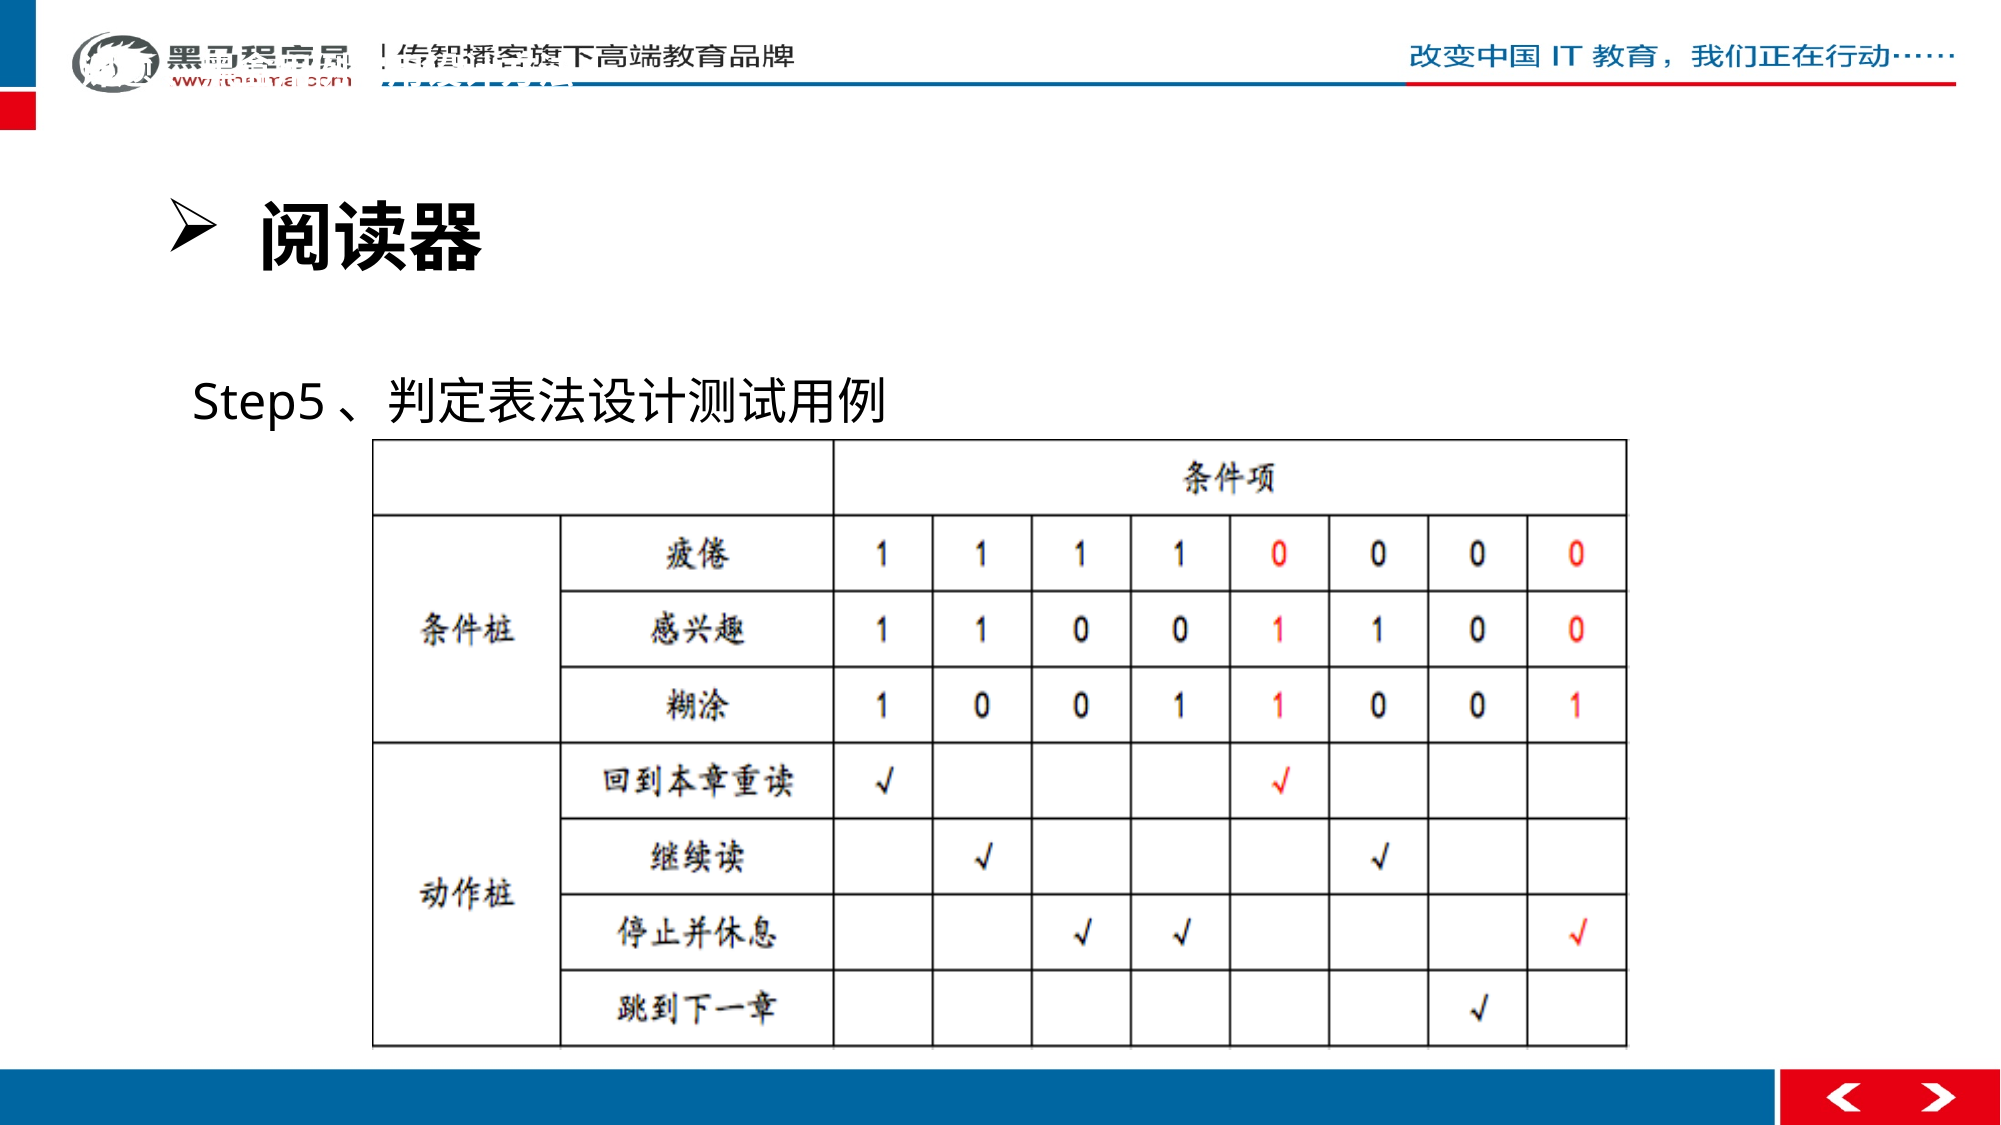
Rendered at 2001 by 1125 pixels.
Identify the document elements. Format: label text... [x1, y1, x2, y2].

text_box Step5、判定表法设计测试用例 [177, 301, 1853, 657]
text_box 课题 、黑盒用例常用设计方法 [64, 39, 591, 99]
text_box 阅读器 [140, 132, 1849, 1061]
picture [0, 0, 2001, 1125]
